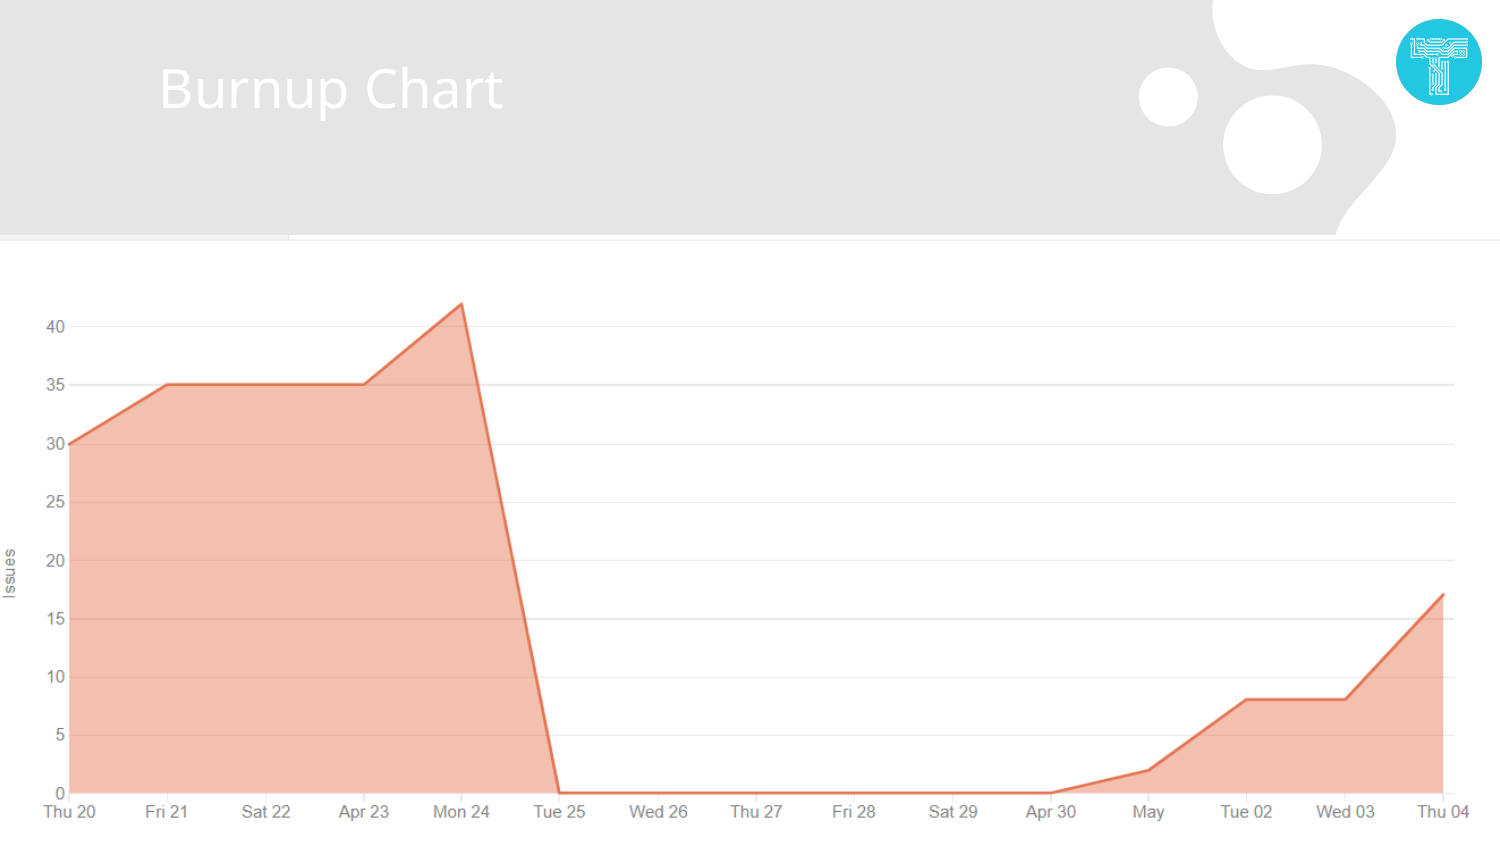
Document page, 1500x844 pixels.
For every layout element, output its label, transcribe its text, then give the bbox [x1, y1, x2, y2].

text_box Burnup Chart [143, 39, 1232, 135]
picture [0, 235, 1500, 844]
picture [1396, 19, 1483, 106]
text_box [0, 0, 1396, 234]
text_box [1212, 0, 1500, 235]
